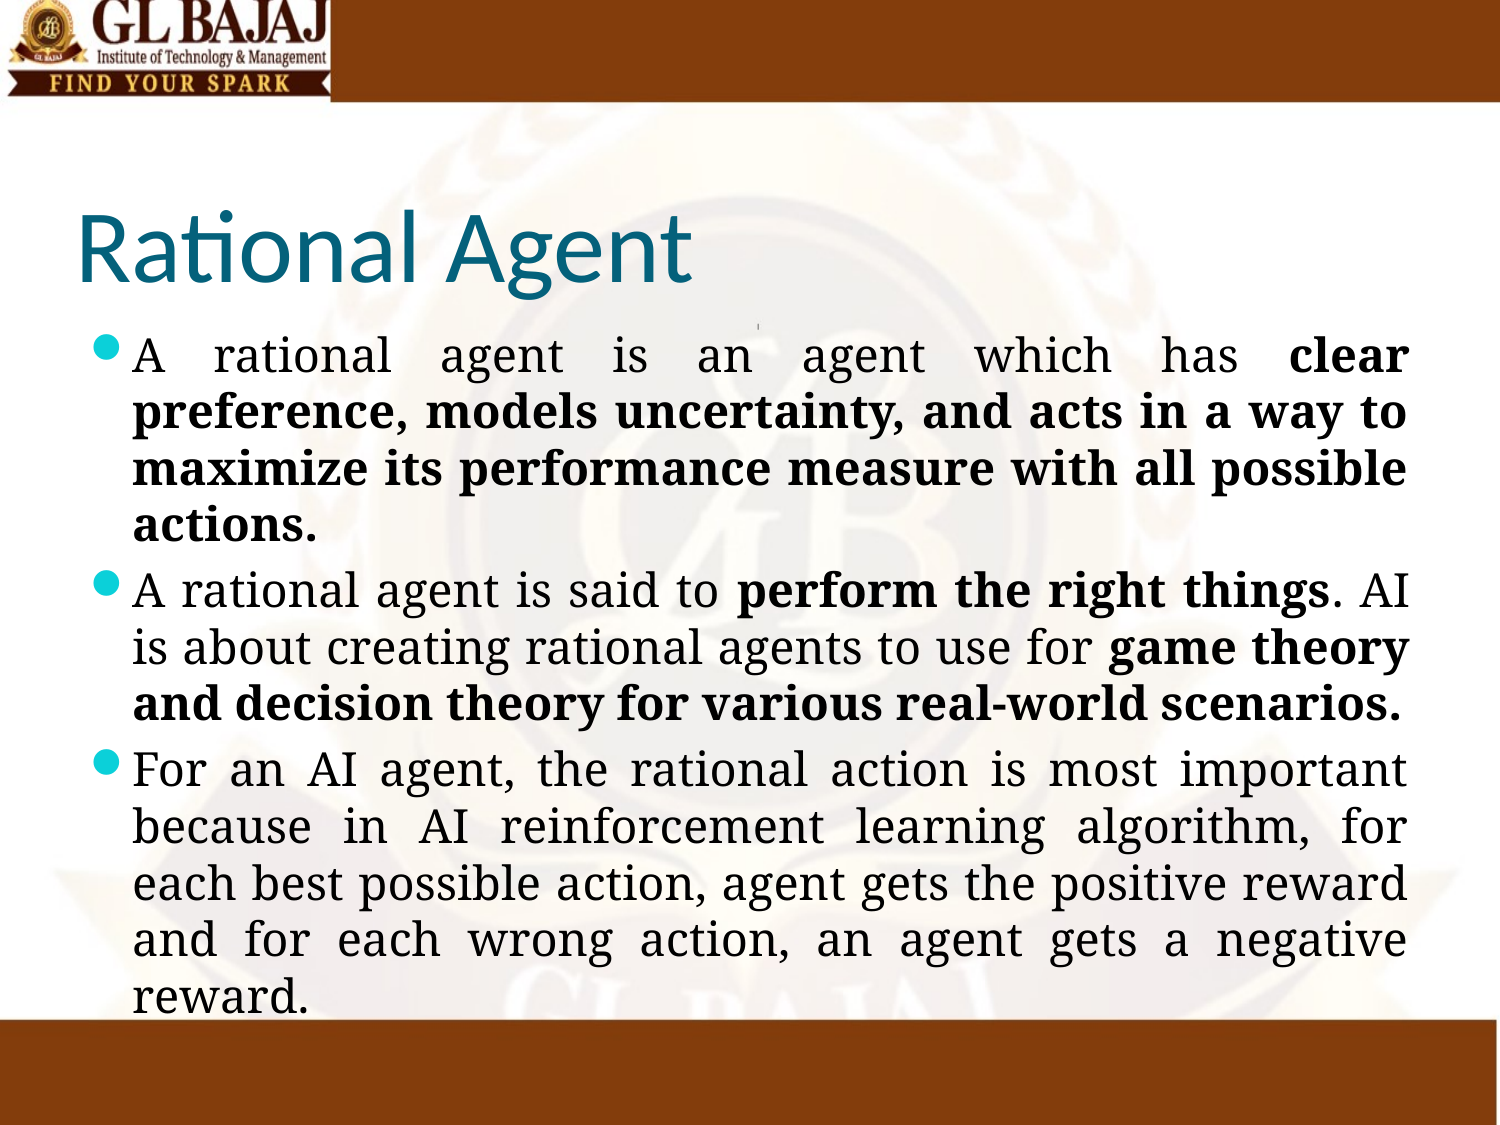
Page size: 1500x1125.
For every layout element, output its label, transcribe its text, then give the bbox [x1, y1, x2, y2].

title Rational Agent [75, 115, 1425, 303]
picture [0, 0, 1500, 1125]
list A rational agent is an agent which has clear preference, models uncertainty, and acts in a way to maximize its performance measure with all possible actions. A rational agent is said to perform the right things. AI is about creating rational agents to use for game theory and decision theory for various real-world scenarios. For an AI agent, the rational action is most important because in AI reinforcement learning algorithm, for each best possible action, agent gets the positive reward and for each wrong action, an agent gets a negative reward. [75, 317, 1425, 1038]
